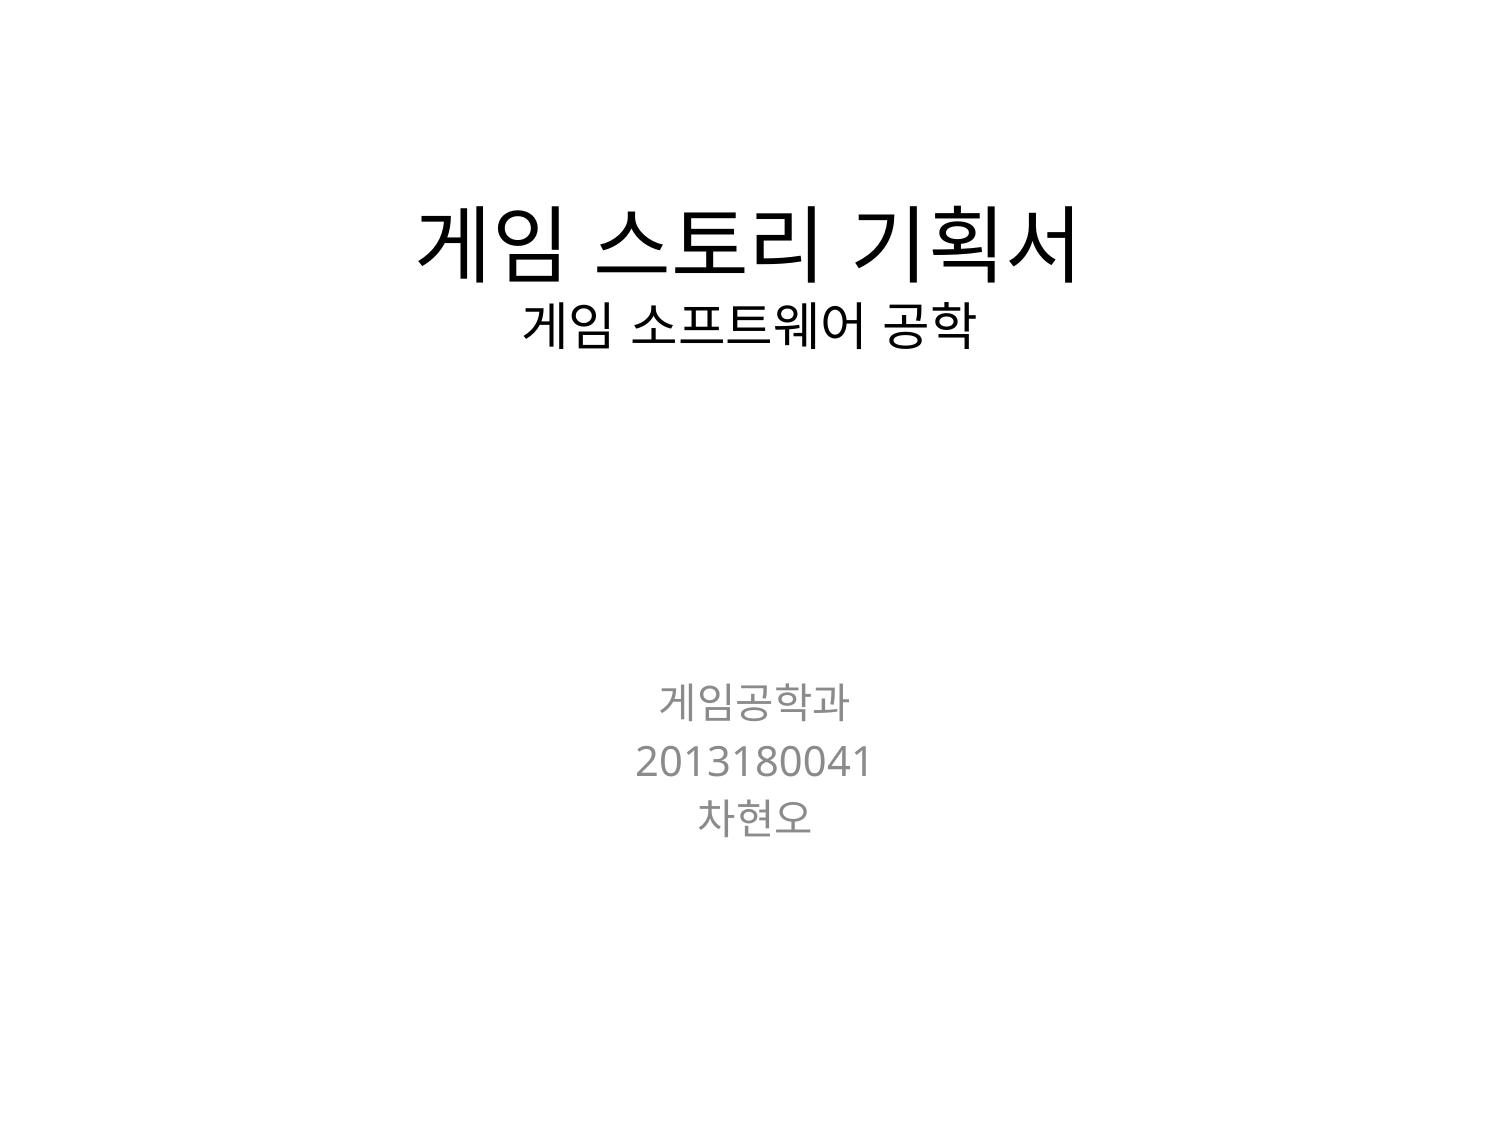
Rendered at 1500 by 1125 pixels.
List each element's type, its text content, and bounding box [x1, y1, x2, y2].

title 게임 스토리 기획서 게임 소프트웨어 공학 [112, 184, 1388, 426]
subtitle 게임공학과 2013180041 차현오 [230, 668, 1281, 957]
